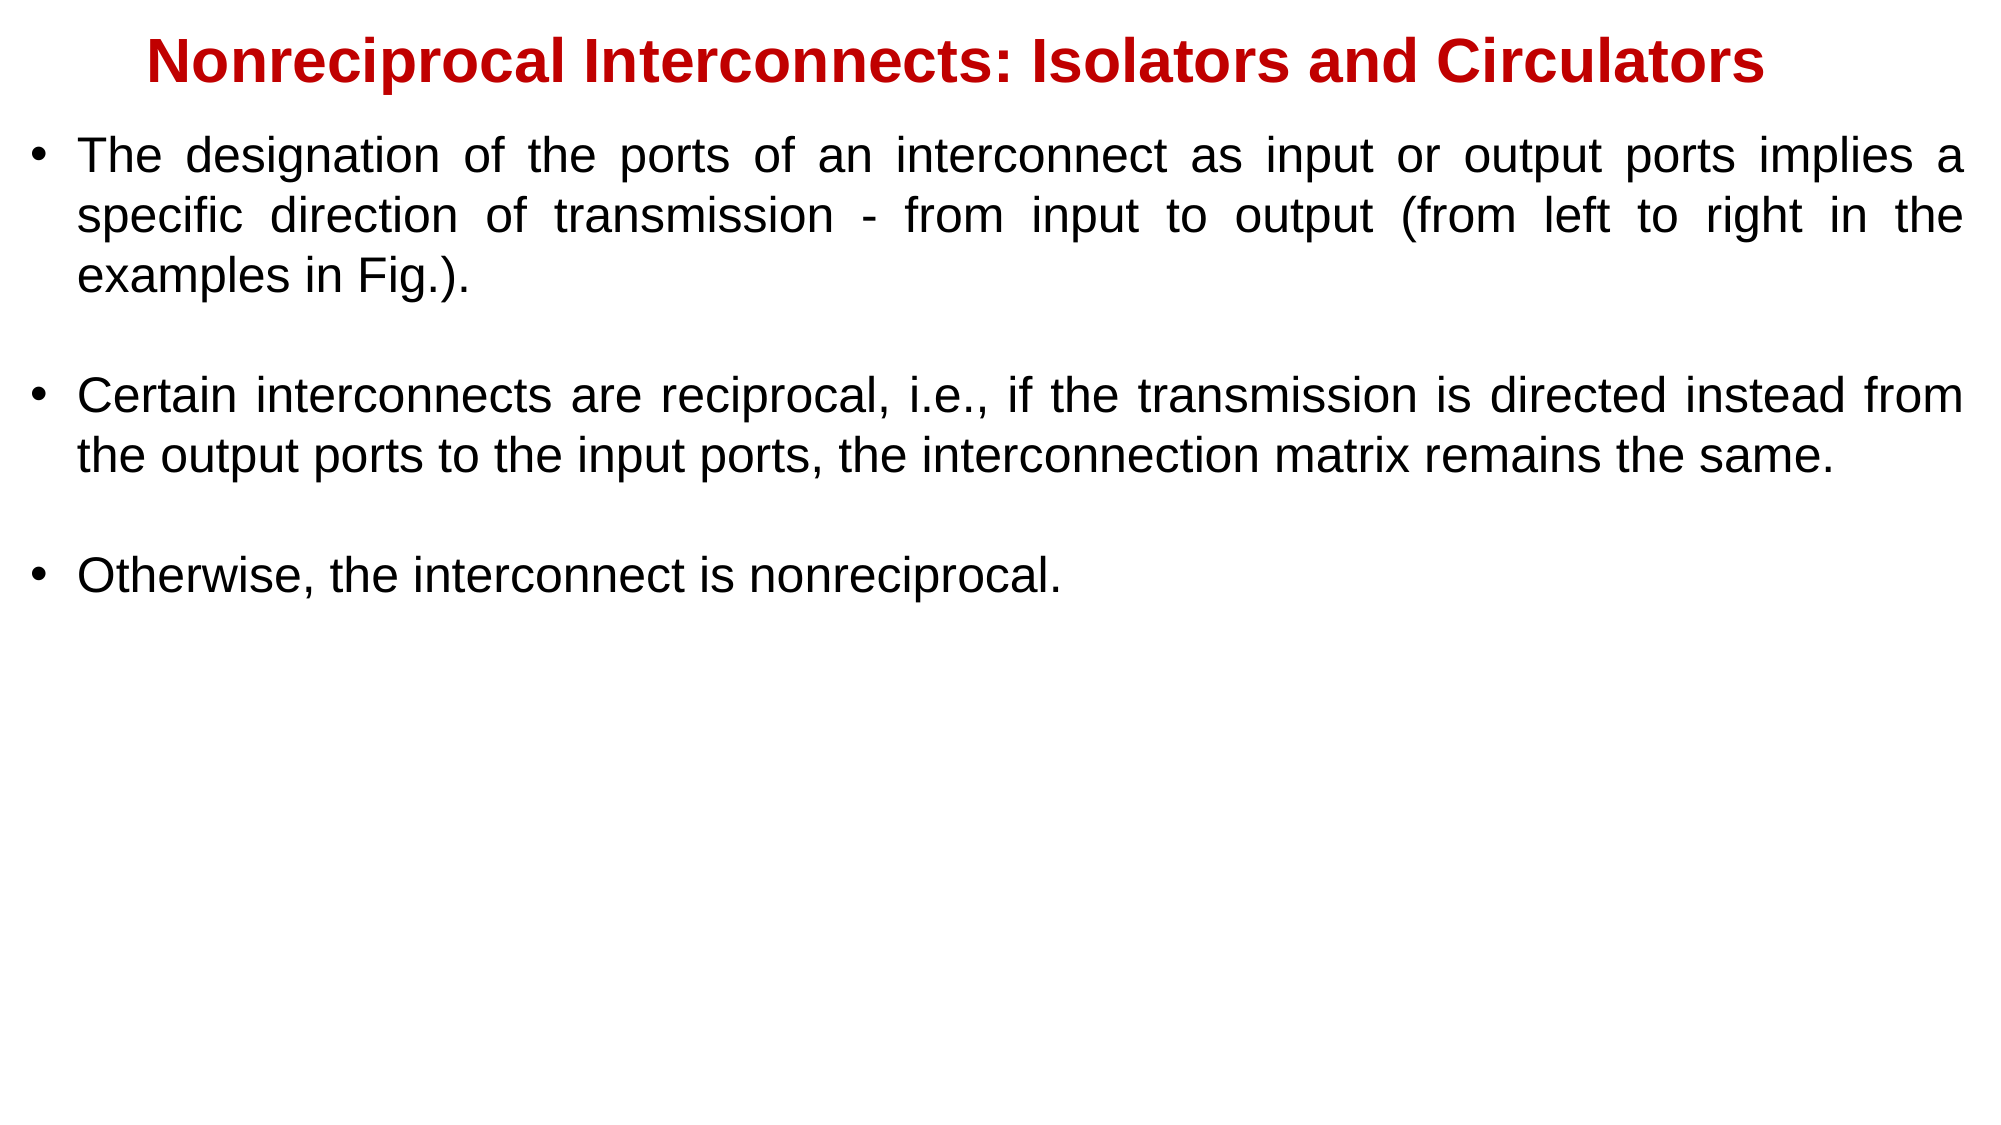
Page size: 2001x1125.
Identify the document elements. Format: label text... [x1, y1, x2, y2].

text_box The designation of the ports of an interconnect as input or output ports implies a specific direction of transmission - from input to output (from left to right in the examples in Fig.). Certain interconnects are reciprocal, i.e., if the transmission is directed instead from the output ports to the input ports, the interconnection matrix remains the same. Otherwise, the interconnect is nonreciprocal. [15, 115, 1981, 611]
text_box Nonreciprocal Interconnects: Isolators and Circulators [132, 12, 1783, 102]
